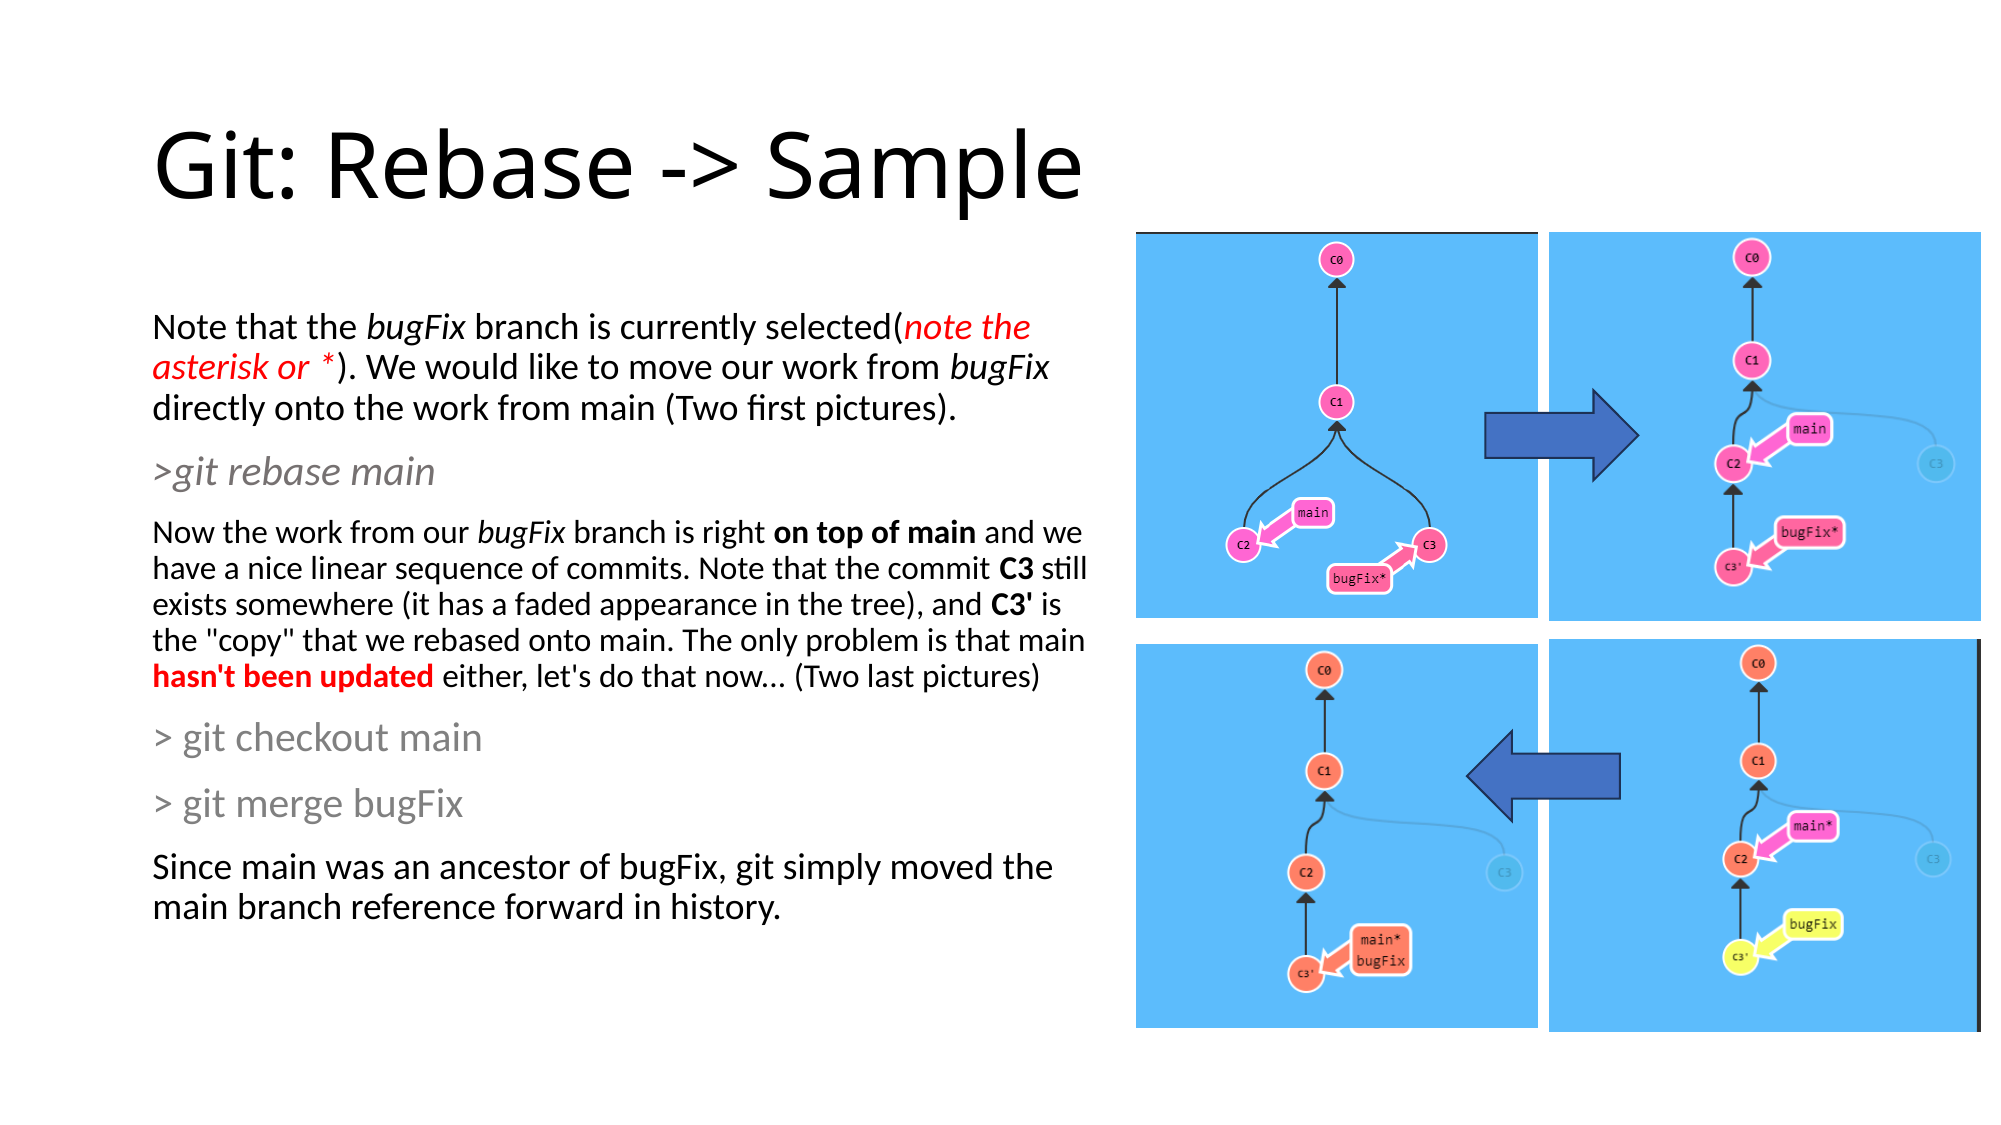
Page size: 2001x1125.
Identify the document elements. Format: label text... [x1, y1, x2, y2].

text_box [1538, 752, 1548, 800]
title Git: Rebase -> Sample [137, 59, 1863, 278]
picture [1548, 232, 1981, 621]
picture [1136, 644, 1538, 1028]
list Note that the bugFix branch is currently selected(note the asterisk or *). We would like to move our work from bugFix directly onto the work from main (Two first pictures). >git rebase main Now the work from our bugFix branch is right on top of main and we have a nice linear sequence of commits. Note that the commit C3 still exists somewhere (it has a faded appearance in the tree), and C3' is the "copy" that we rebased onto main. The only problem is that main hasn't been updated either, let's do that now... (Two last pictures) > git checkout main > git merge bugFix Since main was an ancestor of bugFix, git simply moved the main branch reference forward in history. [137, 299, 1125, 1005]
text_box [1538, 411, 1548, 459]
picture [1136, 232, 1538, 619]
picture [1548, 639, 1981, 1033]
